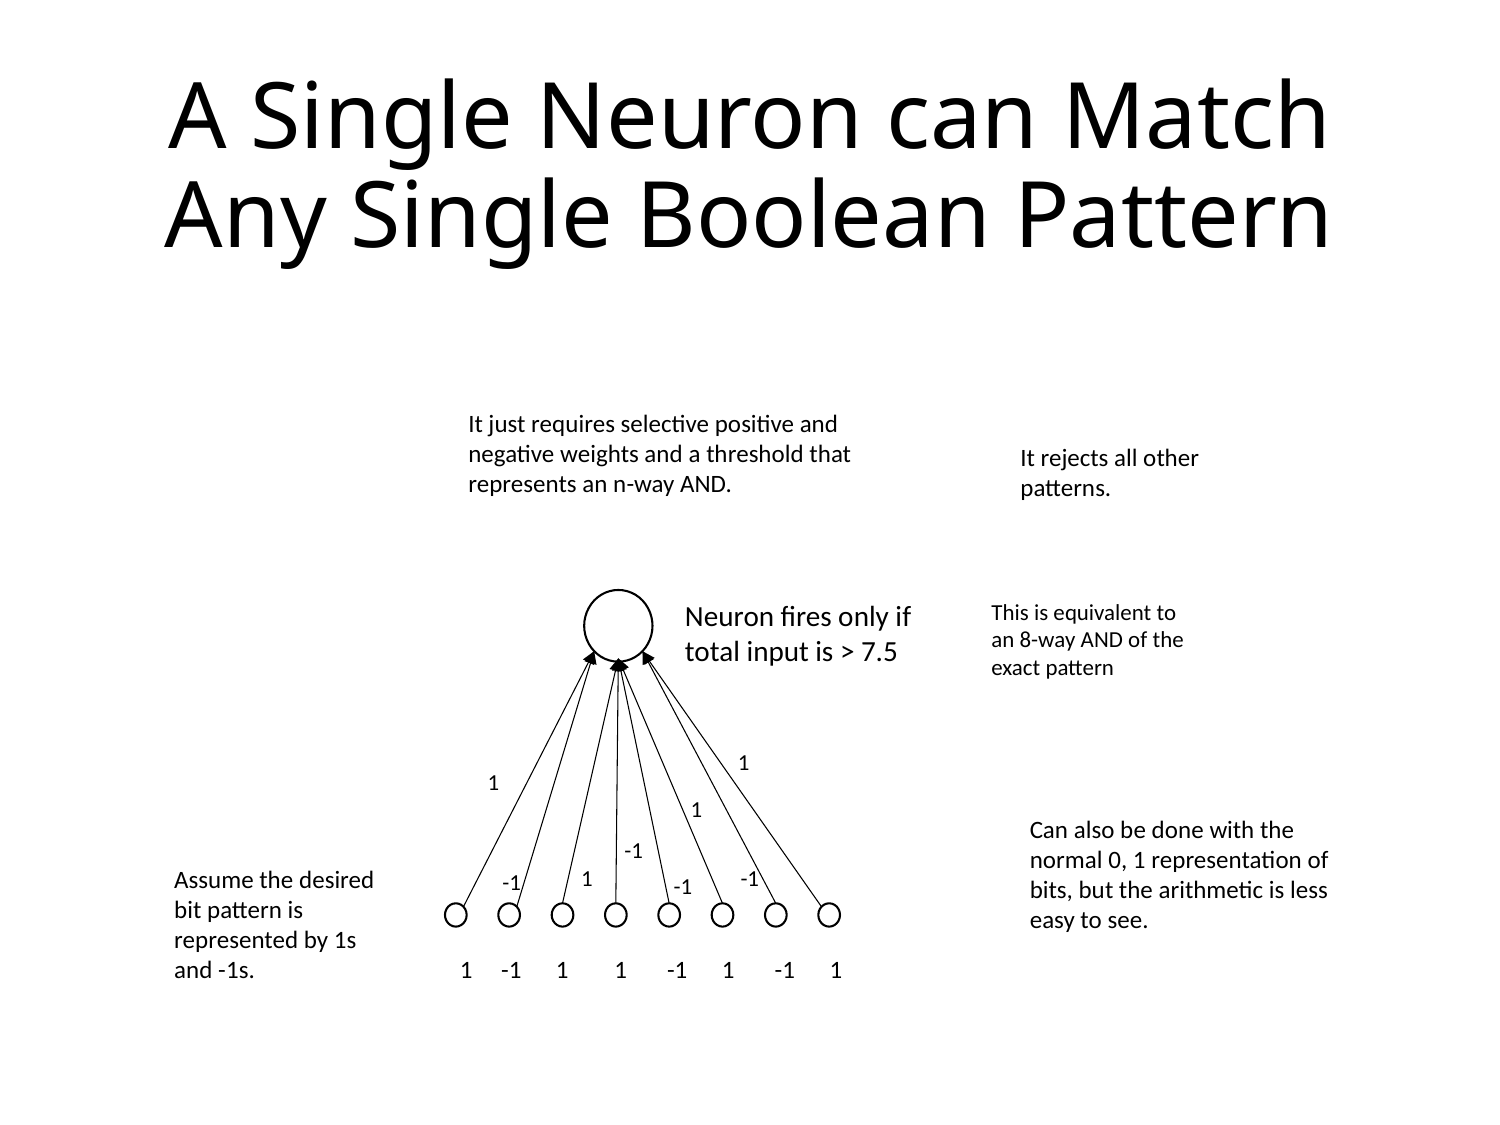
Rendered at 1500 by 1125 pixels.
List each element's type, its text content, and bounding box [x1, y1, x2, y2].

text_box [642, 651, 822, 907]
text_box [443, 902, 468, 928]
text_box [562, 661, 615, 904]
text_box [516, 651, 595, 907]
text_box Can also be done with the normal 0, 1 representation of bits, but the arithmetic is less easy to see. [1014, 806, 1365, 942]
text_box It rejects all other patterns. [1005, 433, 1250, 509]
text_box [763, 907, 788, 928]
text_box This is equivalent to an 8-way AND of the exact pattern [976, 590, 1212, 688]
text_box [618, 661, 642, 904]
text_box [463, 651, 516, 907]
text_box 1 -1 1 1 -1 1 -1 1 [444, 946, 860, 992]
text_box [817, 902, 842, 928]
text_box [497, 907, 522, 928]
title A Single Neuron can Match Any Single Boolean Pattern [103, 59, 1397, 278]
text_box [603, 904, 628, 928]
text_box [657, 907, 682, 928]
text_box Neuron fires only if total input is > 7.5 [670, 589, 977, 675]
text_box Assume the desired bit pattern is represented by 1s and -1s. [159, 856, 397, 991]
text_box [710, 907, 735, 928]
text_box [583, 588, 654, 661]
text_box [550, 907, 575, 928]
text_box It just requires selective positive and negative weights and a threshold that represents an n-way AND. [453, 399, 903, 505]
